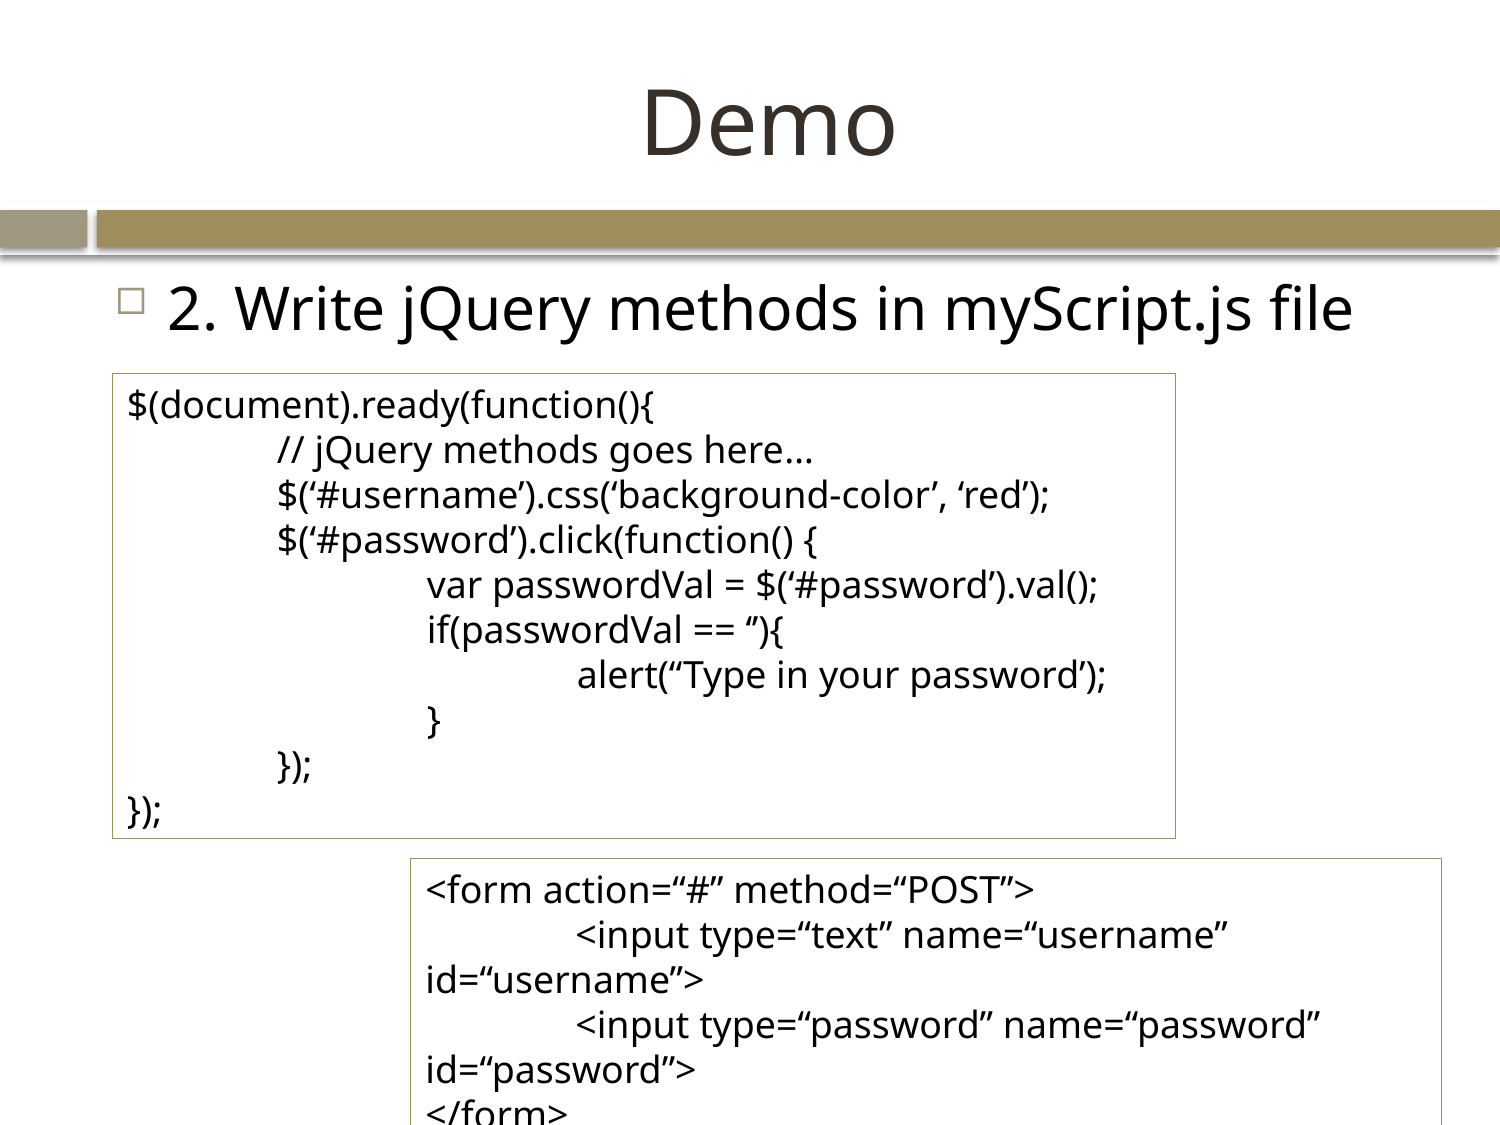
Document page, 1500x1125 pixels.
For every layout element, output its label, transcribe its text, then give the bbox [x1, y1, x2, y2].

list 2. Write jQuery methods in myScript.js file [100, 262, 1438, 1100]
title Demo [100, 37, 1438, 200]
text_box <form action=“#” method=“POST”> <input type=“text” name=“username” id=“username”> <input type=“password” name=“password” id=“password”> </form> [410, 858, 1442, 1125]
text_box $(document).ready(function(){ // jQuery methods goes here… $(‘#username’).css(‘background-color’, ‘red’); $(‘#password’).click(function() { var passwordVal = $(‘#password’).val(); if(passwordVal == ‘’){ alert(“Type in your password’); } }); }); [112, 373, 1176, 839]
